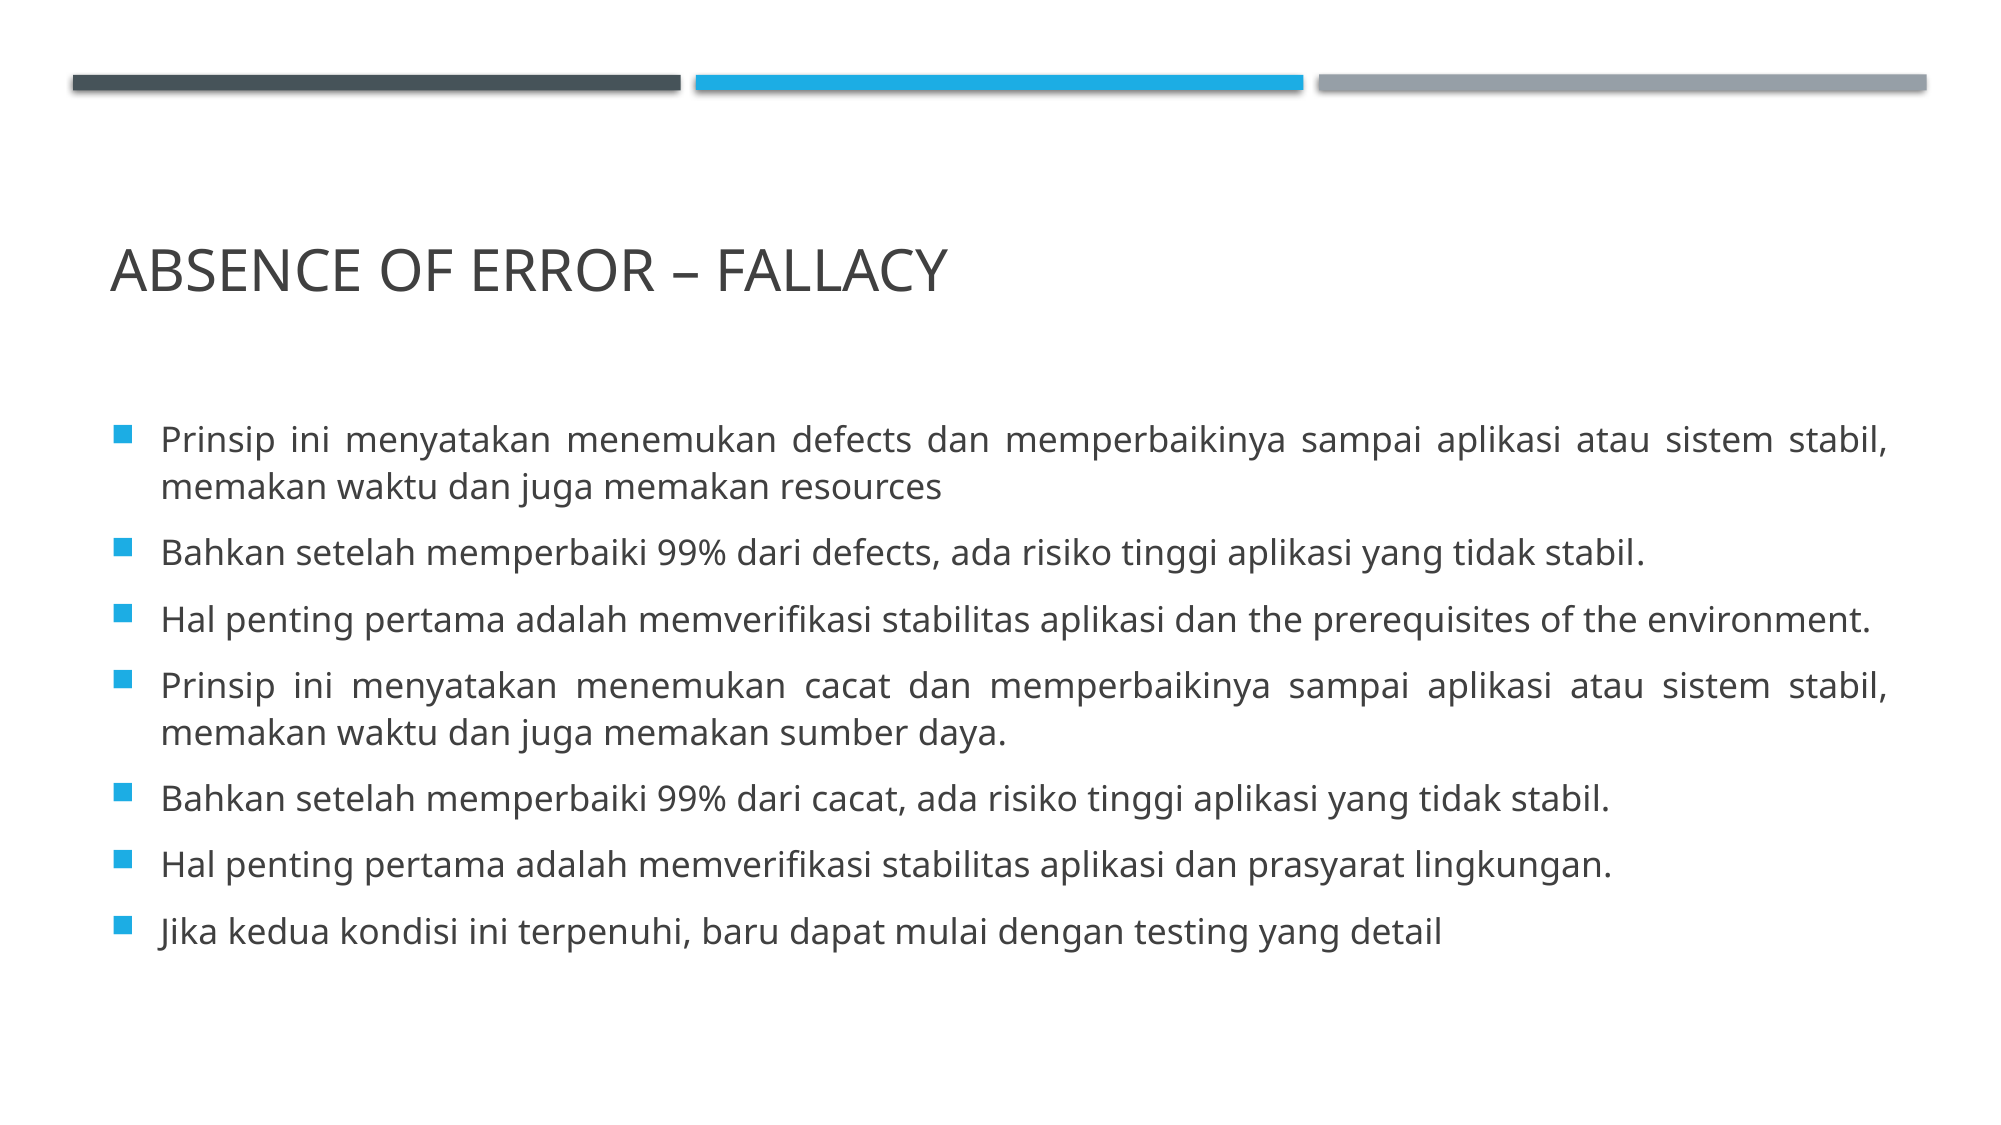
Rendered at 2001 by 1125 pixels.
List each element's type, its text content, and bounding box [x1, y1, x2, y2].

title Absence of Error – Fallacy [95, 115, 1905, 311]
list Prinsip ini menyatakan menemukan defects dan memperbaikinya sampai aplikasi atau sistem stabil, memakan waktu dan juga memakan resources Bahkan setelah memperbaiki 99% dari defects, ada risiko tinggi aplikasi yang tidak stabil. Hal penting pertama adalah memverifikasi stabilitas aplikasi dan the prerequisites of the environment. Prinsip ini menyatakan menemukan cacat dan memperbaikinya sampai aplikasi atau sistem stabil, memakan waktu dan juga memakan sumber daya. Bahkan setelah memperbaiki 99% dari cacat, ada risiko tinggi aplikasi yang tidak stabil. Hal penting pertama adalah memverifikasi stabilitas aplikasi dan prasyarat lingkungan. Jika kedua kondisi ini terpenuhi, baru dapat mulai dengan testing yang detail [95, 383, 1905, 981]
